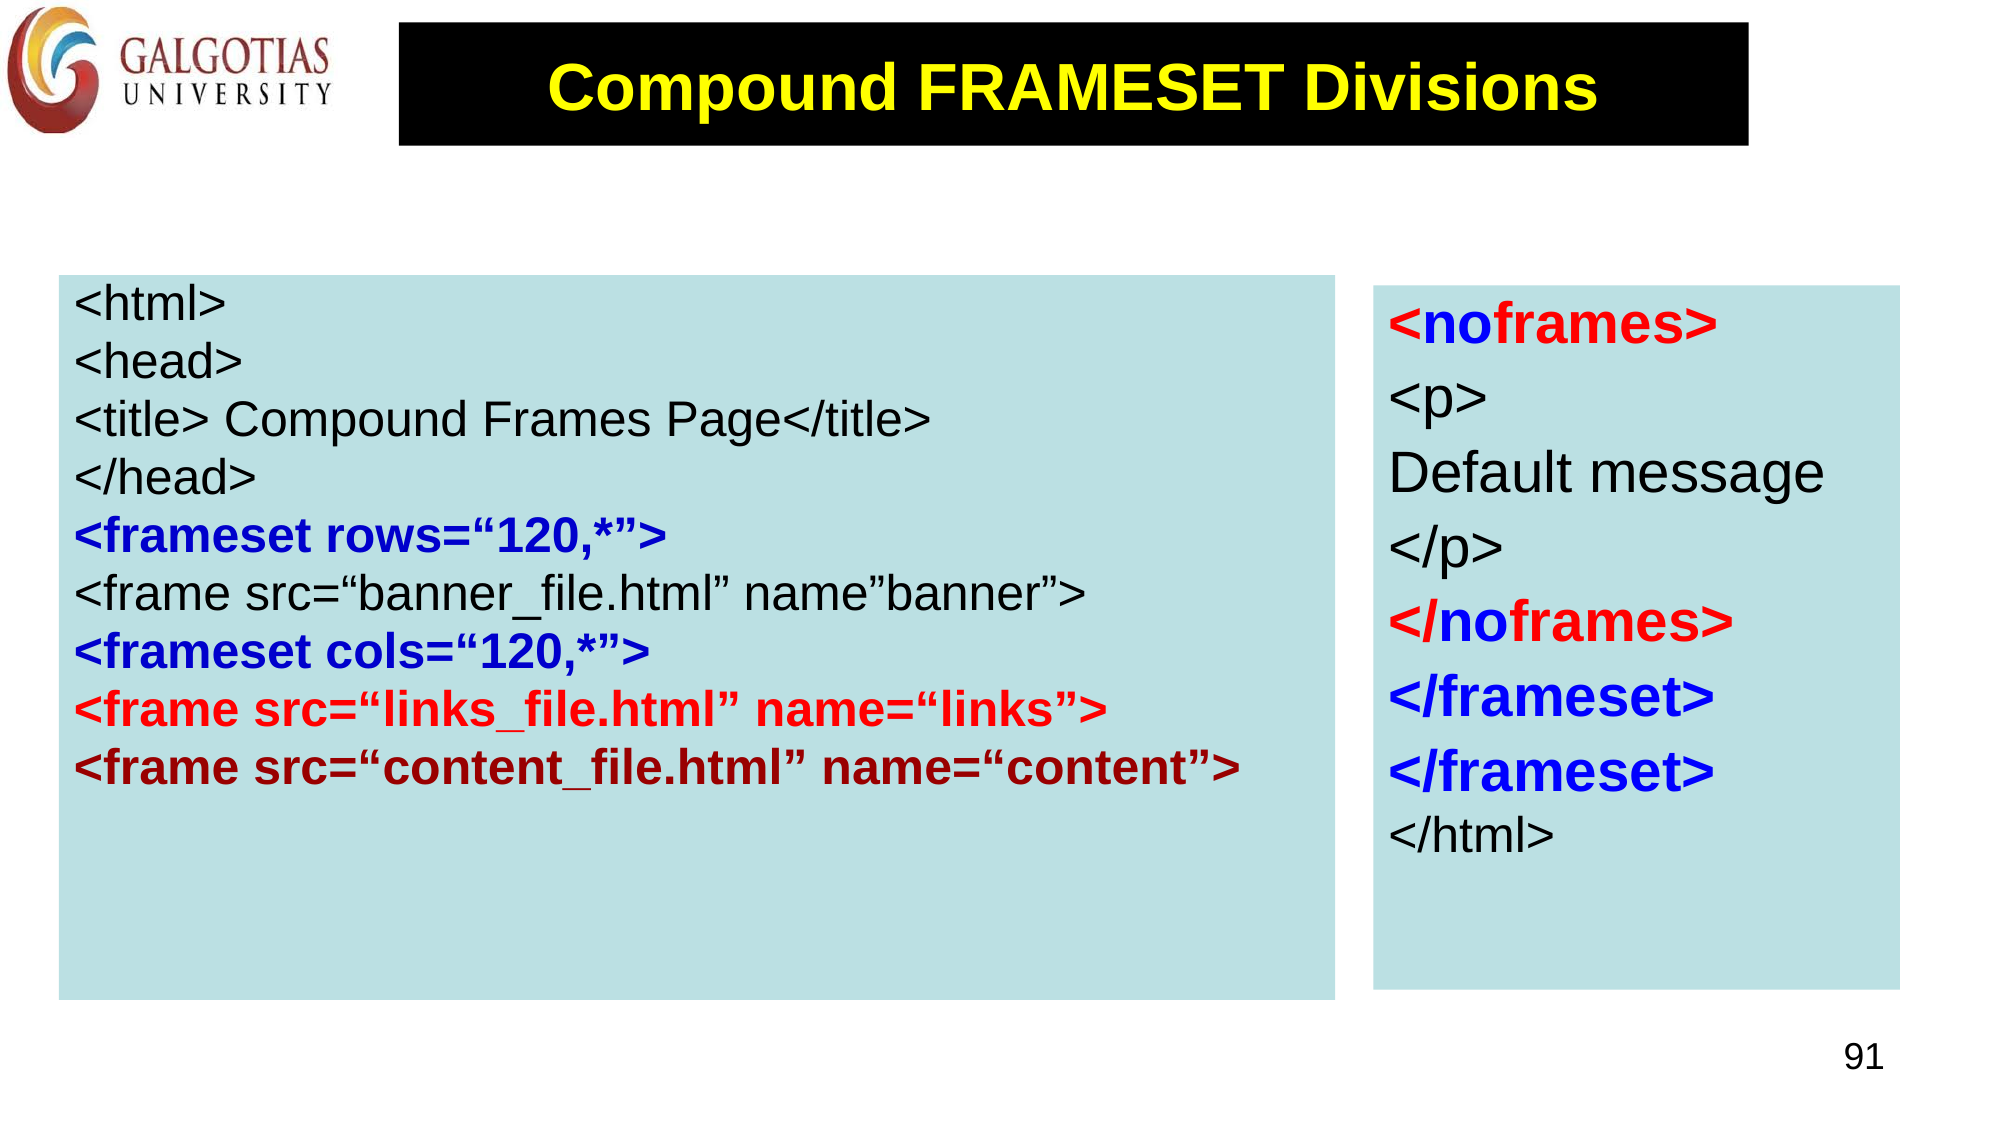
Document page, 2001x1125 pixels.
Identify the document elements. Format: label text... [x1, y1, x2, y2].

list <html> <head> <title> Compound Frames Page</title> </head> <frameset rows=“120,*”> <frame src=“banner_file.html” name”banner”> <frameset cols=“120,*”> <frame src=“links_file.html” name=“links”> <frame src=“content_file.html” name=“content”> [58, 275, 1336, 1000]
list <noframes> <p> Default message </p> </noframes> </frameset> </frameset> </html> [1373, 285, 1900, 990]
slide_number 91 [1433, 1024, 1900, 1103]
picture [0, 0, 338, 138]
title Compound FRAMESET Divisions [398, 22, 1749, 146]
